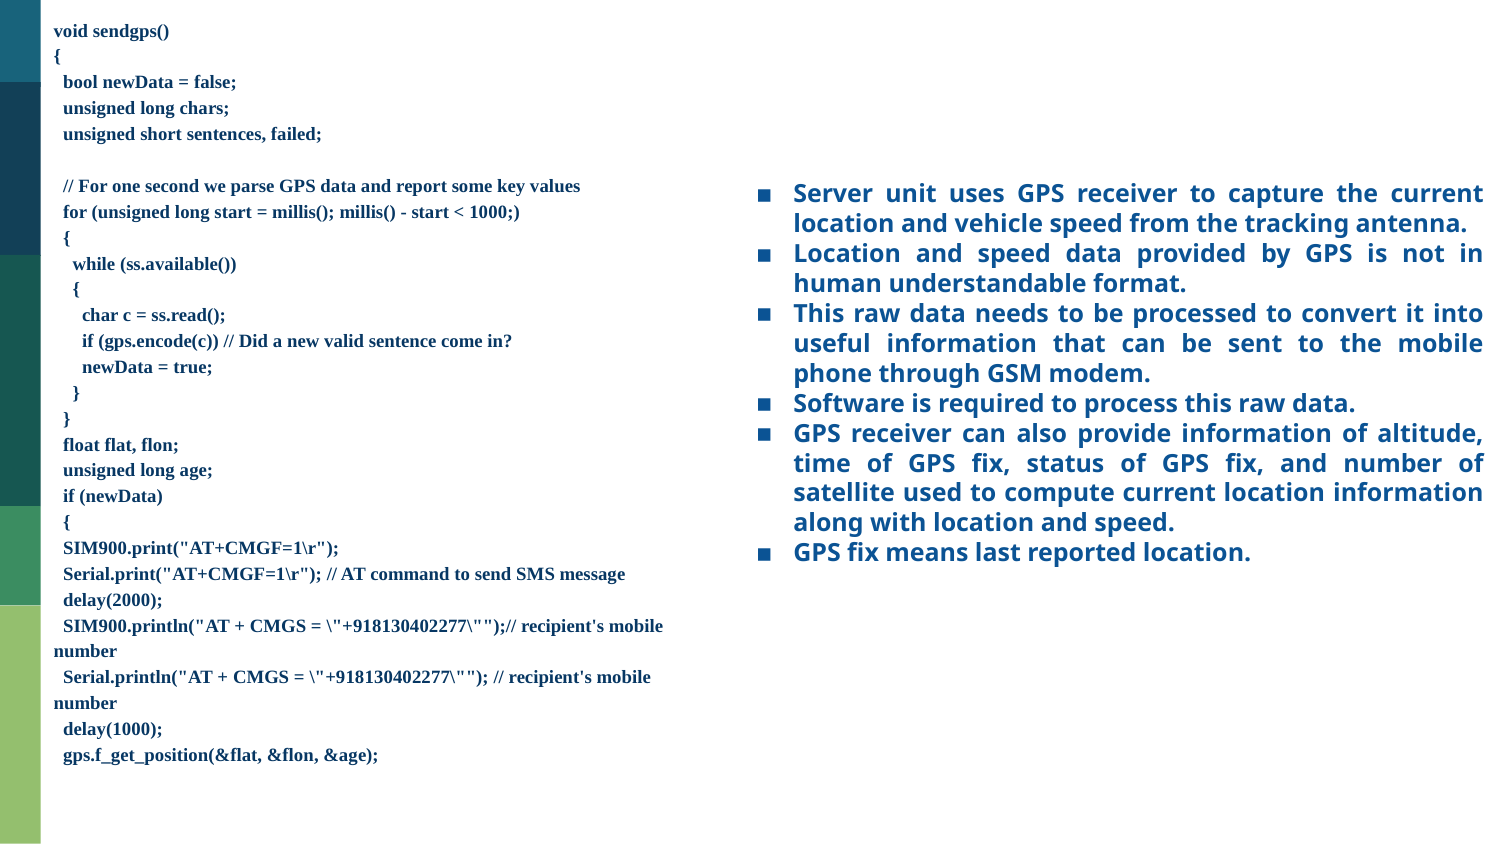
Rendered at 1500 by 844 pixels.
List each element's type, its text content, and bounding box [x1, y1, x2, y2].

list Server unit uses GPS receiver to capture the current location and vehicle speed from the tracking antenna. Location and speed data provided by GPS is not in human understandable format. This raw data needs to be processed to convert it into useful information that can be sent to the mobile phone through GSM modem. Software is required to process this raw data. GPS receiver can also provide information of altitude, time of GPS fix, status of GPS fix, and number of satellite used to compute current location information along with location and speed. GPS fix means last reported location. [703, 162, 1500, 830]
text_box void sendgps() { bool newData = false; unsigned long chars; unsigned short sentences, failed; // For one second we parse GPS data and report some key values for (unsigned long start = millis(); millis() - start < 1000;) { while (ss.available()) { char c = ss.read(); if (gps.encode(c)) // Did a new valid sentence come in? newData = true; } } float flat, flon; unsigned long age; if (newData) { SIM900.print("AT+CMGF=1\r"); Serial.print("AT+CMGF=1\r"); // AT command to send SMS message delay(2000); SIM900.println("AT + CMGS = \"+918130402277\"");// recipient's mobile number Serial.println("AT + CMGS = \"+918130402277\""); // recipient's mobile number delay(1000); gps.f_get_position(&flat, &flon, &age); [38, 0, 690, 844]
